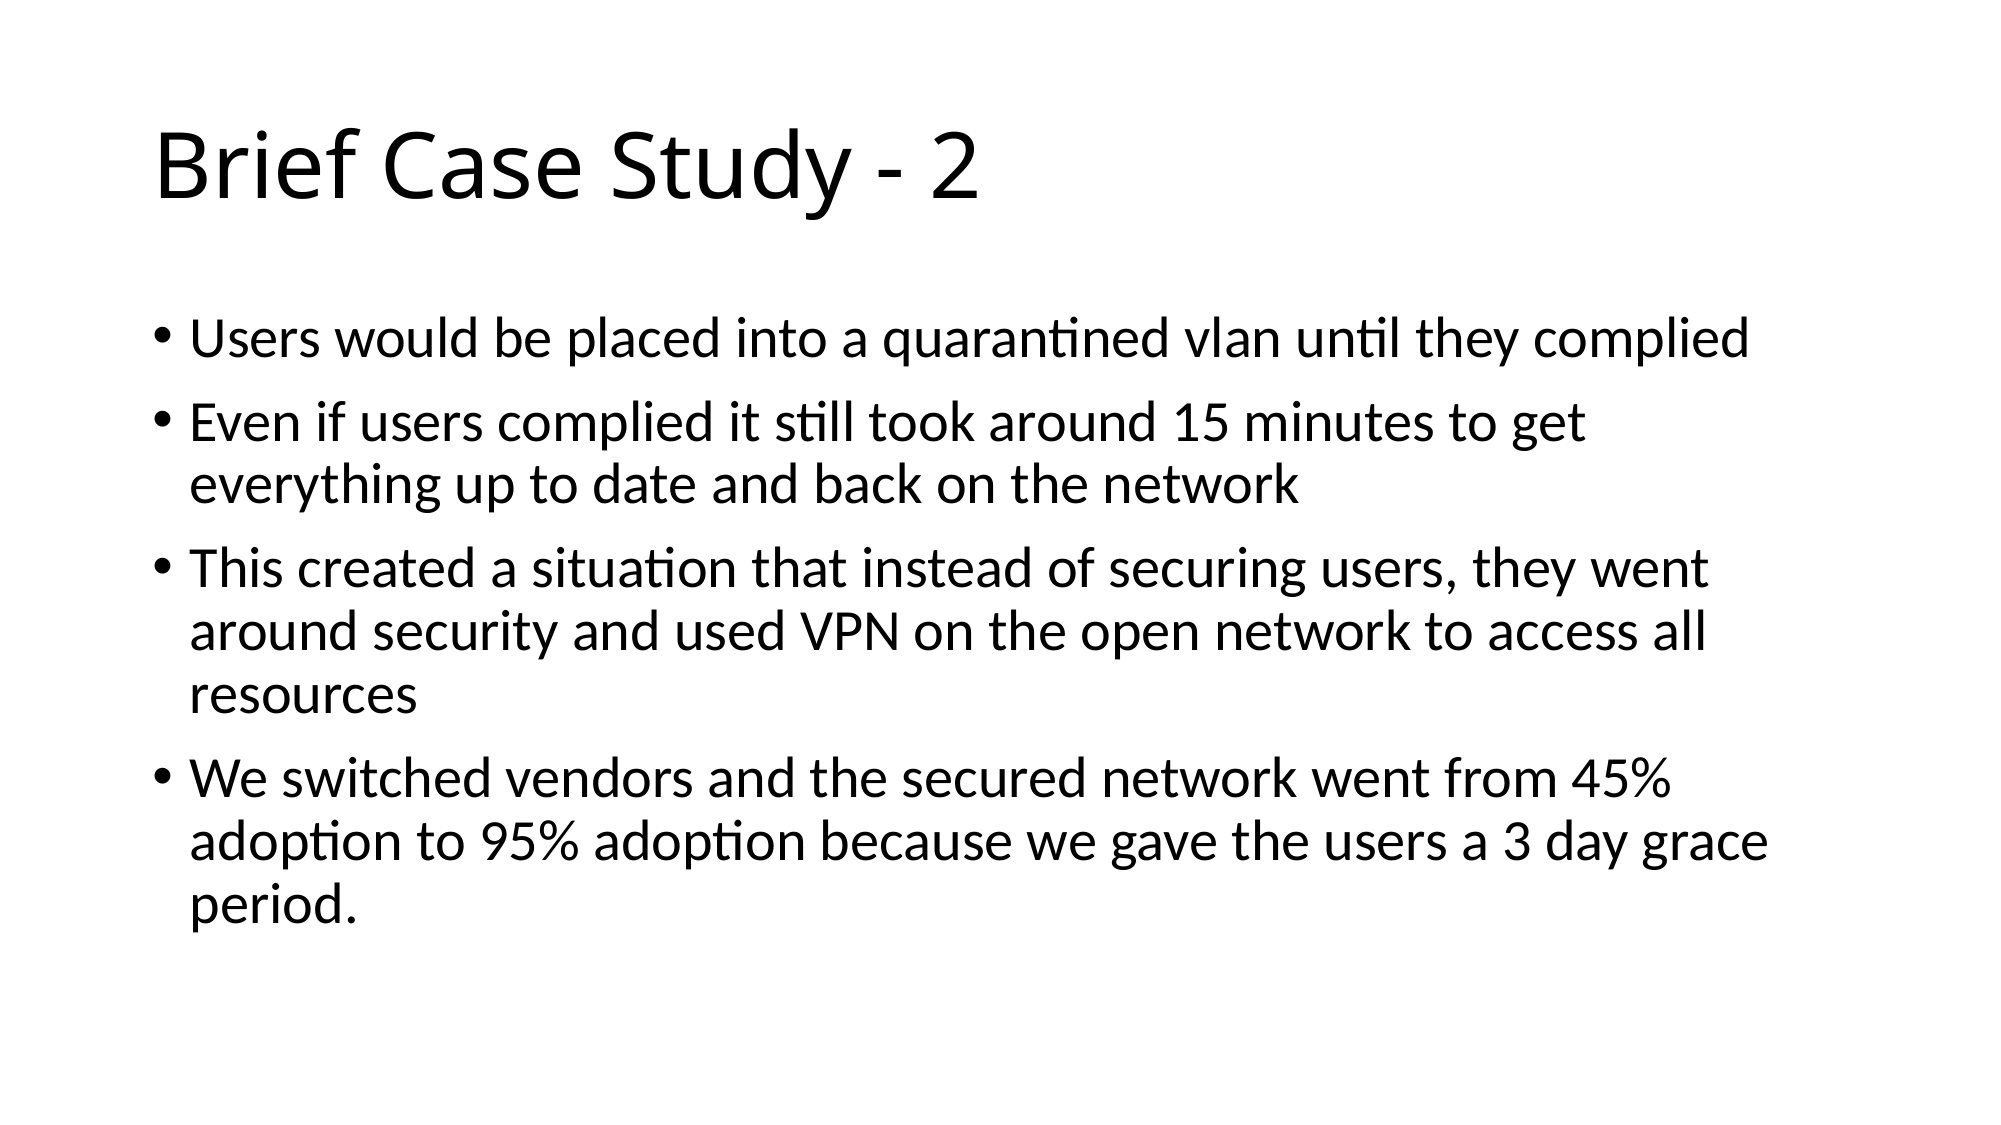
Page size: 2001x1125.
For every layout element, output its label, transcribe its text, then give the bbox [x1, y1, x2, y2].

title Brief Case Study - 2 [137, 59, 1863, 278]
list Users would be placed into a quarantined vlan until they complied Even if users complied it still took around 15 minutes to get everything up to date and back on the network This created a situation that instead of securing users, they went around security and used VPN on the open network to access all resources We switched vendors and the secured network went from 45% adoption to 95% adoption because we gave the users a 3 day grace period. [137, 299, 1863, 1014]
